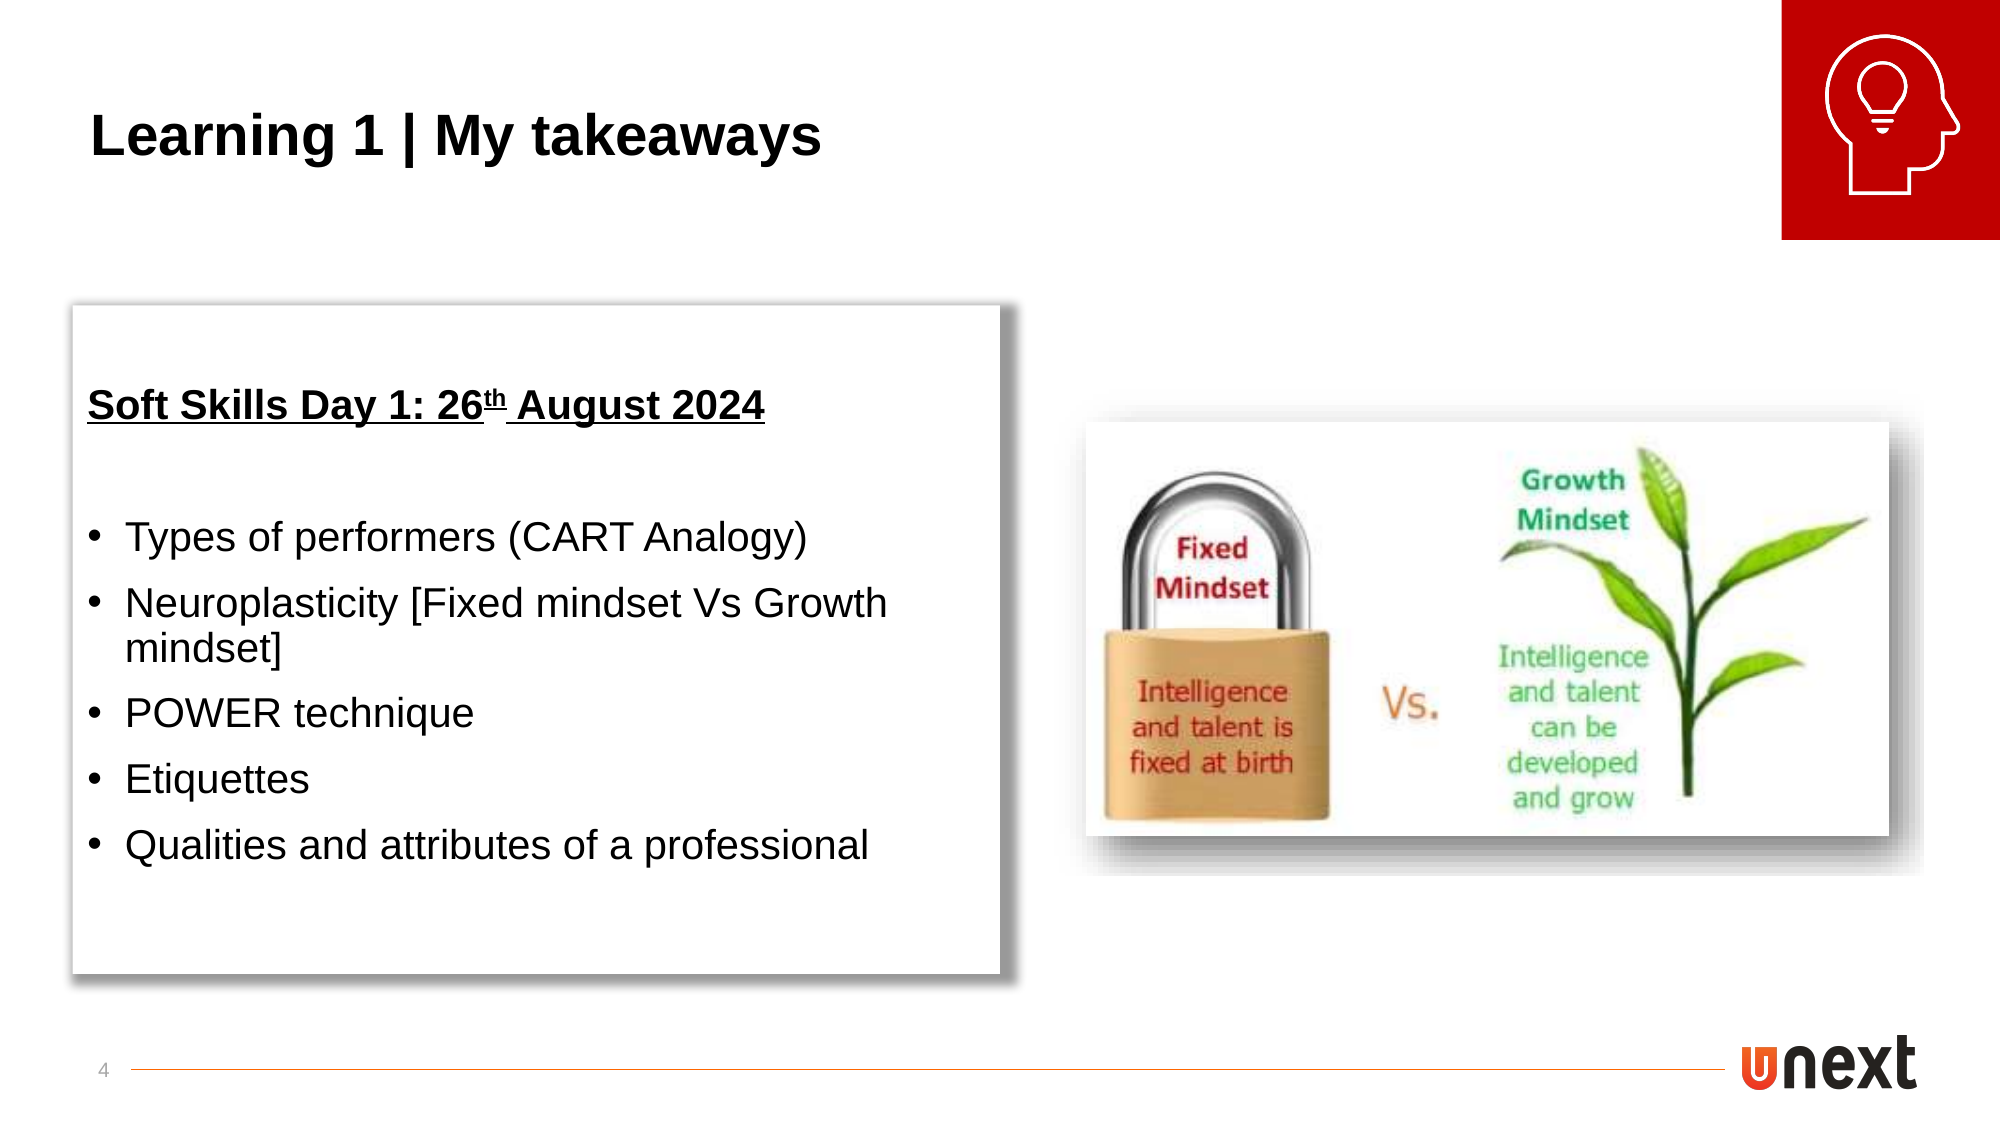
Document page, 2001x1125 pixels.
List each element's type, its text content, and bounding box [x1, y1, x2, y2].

slide_number 4 [48, 1047, 110, 1091]
picture [1742, 1035, 1917, 1090]
text_box Soft Skills Day 1: 26th August 2024 Types of performers (CART Analogy) Neuroplasticity [Fixed mindset Vs Growth mindset] POWER technique Etiquettes Qualities and attributes of a professional [72, 305, 1000, 974]
text_box [1781, 0, 2000, 241]
picture [1797, 23, 1988, 214]
title Learning 1 | My takeaways [76, 78, 1797, 196]
picture [1049, 381, 1924, 876]
